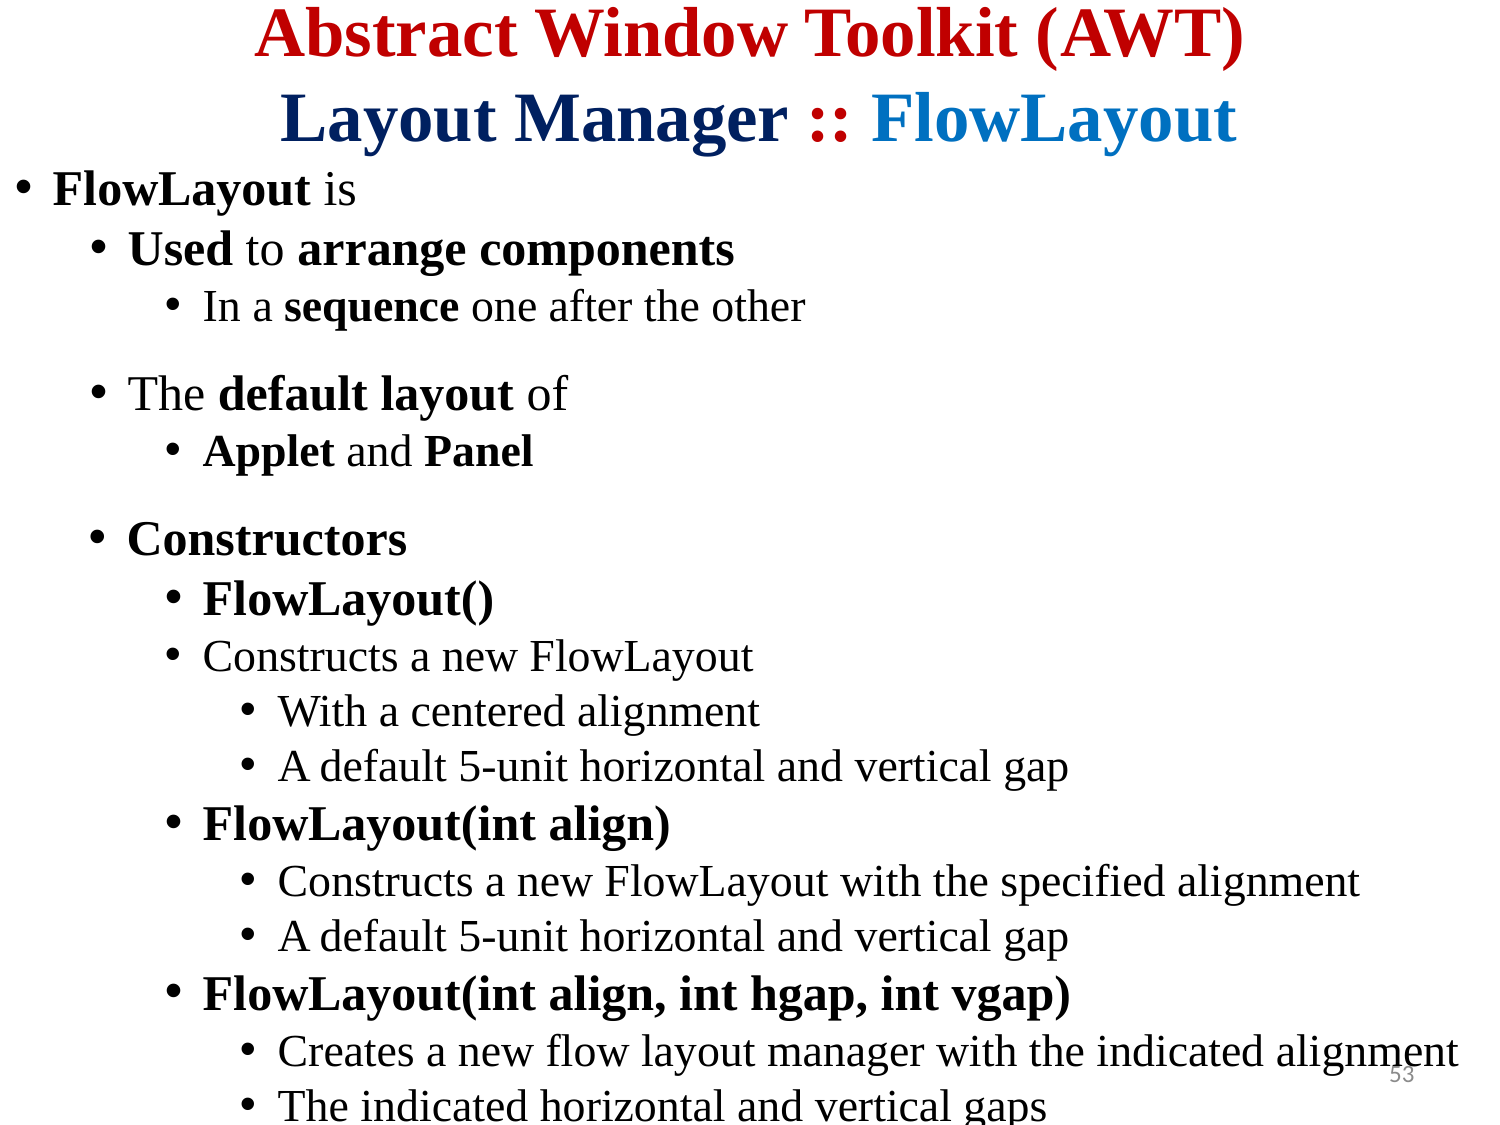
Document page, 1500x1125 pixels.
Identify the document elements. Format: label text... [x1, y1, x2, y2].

title Abstract Window Toolkit (AWT) Layout Manager :: FlowLayout [0, 0, 1500, 141]
text_box FlowLayout is Used to arrange components In a sequence one after the other The default layout of Applet and Panel Constructors FlowLayout() Constructs a new FlowLayout With a centered alignment A default 5-unit horizontal and vertical gap FlowLayout(int align) Constructs a new FlowLayout with the specified alignment A default 5-unit horizontal and vertical gap FlowLayout(int align, int hgap, int vgap) Creates a new flow layout manager with the indicated alignment The indicated horizontal and vertical gaps [0, 148, 1500, 1125]
